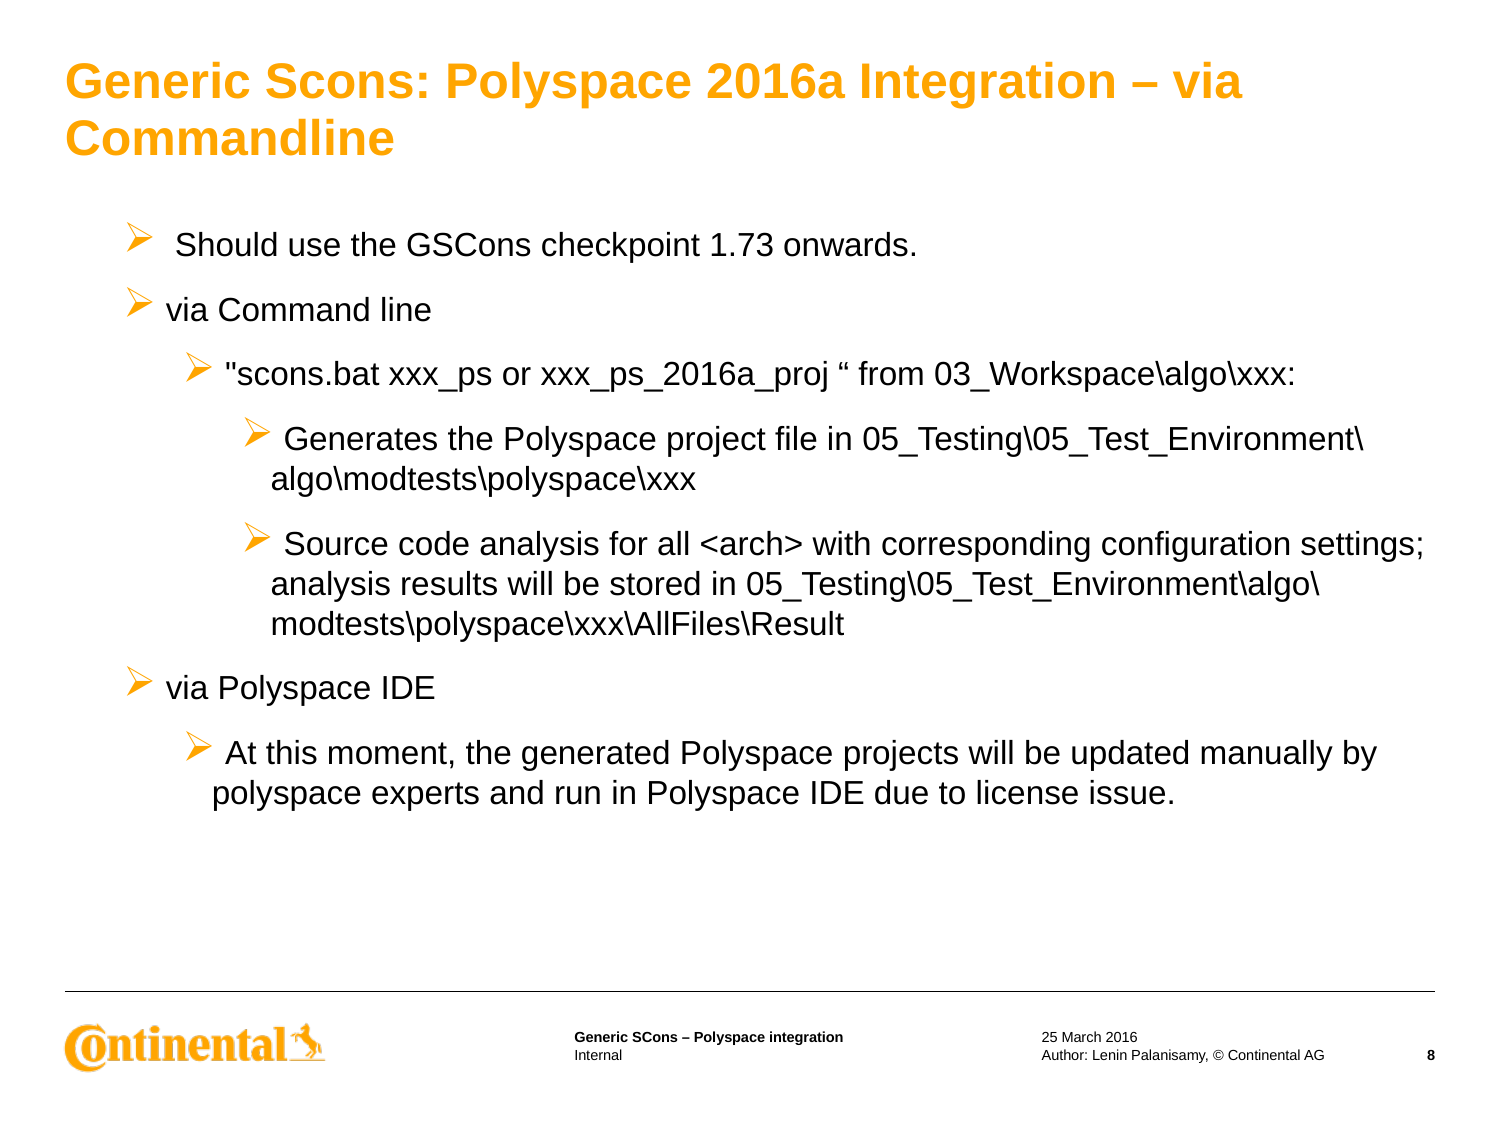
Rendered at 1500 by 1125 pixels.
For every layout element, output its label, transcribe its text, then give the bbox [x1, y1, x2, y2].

slide_number 8 [1376, 1045, 1436, 1071]
title Generic Scons: Polyspace 2016a Integration – via Commandline [64, 48, 1436, 167]
list Should use the GSCons checkpoint 1.73 onwards. via Command line "scons.bat xxx_ps or xxx_ps_2016a_proj “ from 03_Workspace\algo\xxx: Generates the Polyspace project file in 05_Testing\05_Test_Environment\algo\modtests\polyspace\xxx Source code analysis for all <arch> with corresponding configuration settings; analysis results will be stored in 05_Testing\05_Test_Environment\algo\modtests\polyspace\xxx\AllFiles\Result via Polyspace IDE At this moment, the generated Polyspace projects will be updated manually by polyspace experts and run in Polyspace IDE due to license issue. [64, 220, 1436, 965]
footer Author: Lenin Palanisamy, © Continental AG [1041, 1045, 1371, 1071]
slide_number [1041, 1021, 1371, 1045]
